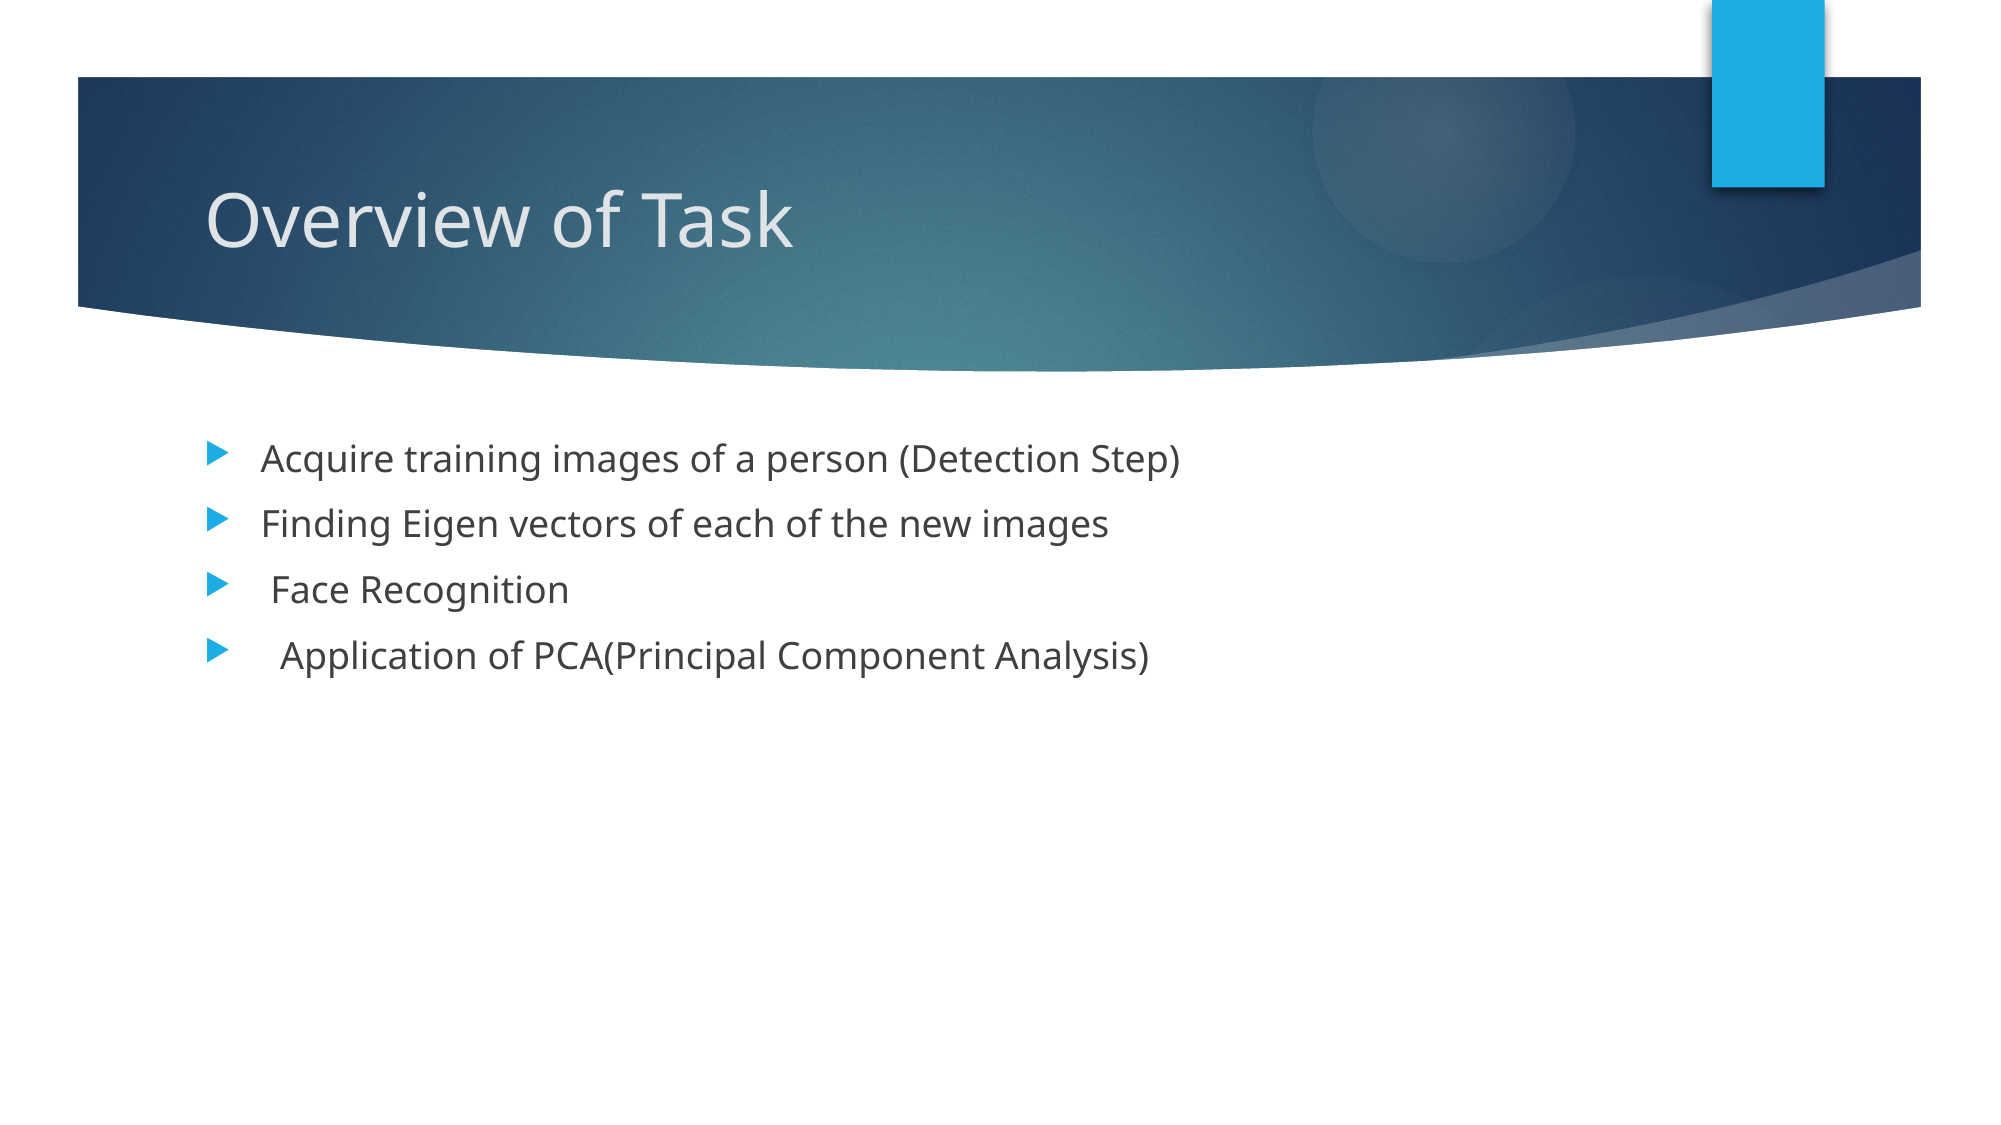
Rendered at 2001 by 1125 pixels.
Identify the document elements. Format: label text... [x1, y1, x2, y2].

list Acquire training images of a person (Detection Step) Finding Eigen vectors of each of the new images Face Recognition Application of PCA(Principal Component Analysis) [189, 427, 1627, 988]
title Overview of Task [189, 159, 1627, 276]
